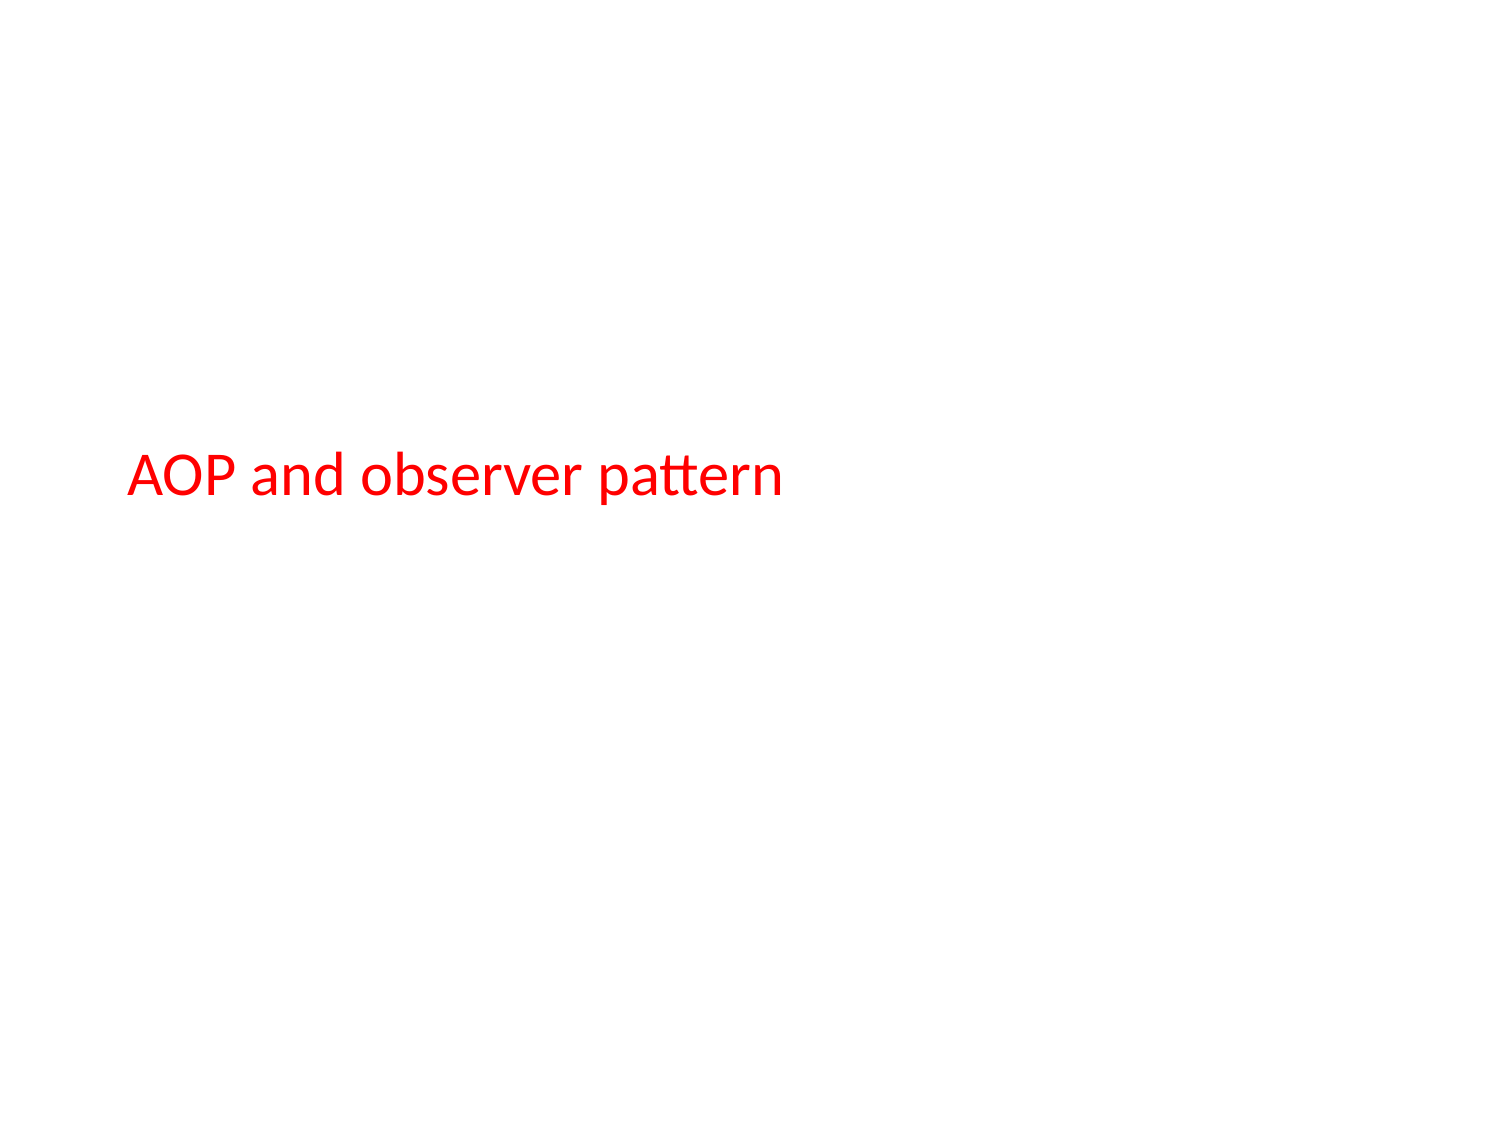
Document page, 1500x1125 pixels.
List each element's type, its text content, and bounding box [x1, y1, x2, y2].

title AOP and observer pattern [112, 349, 1388, 591]
